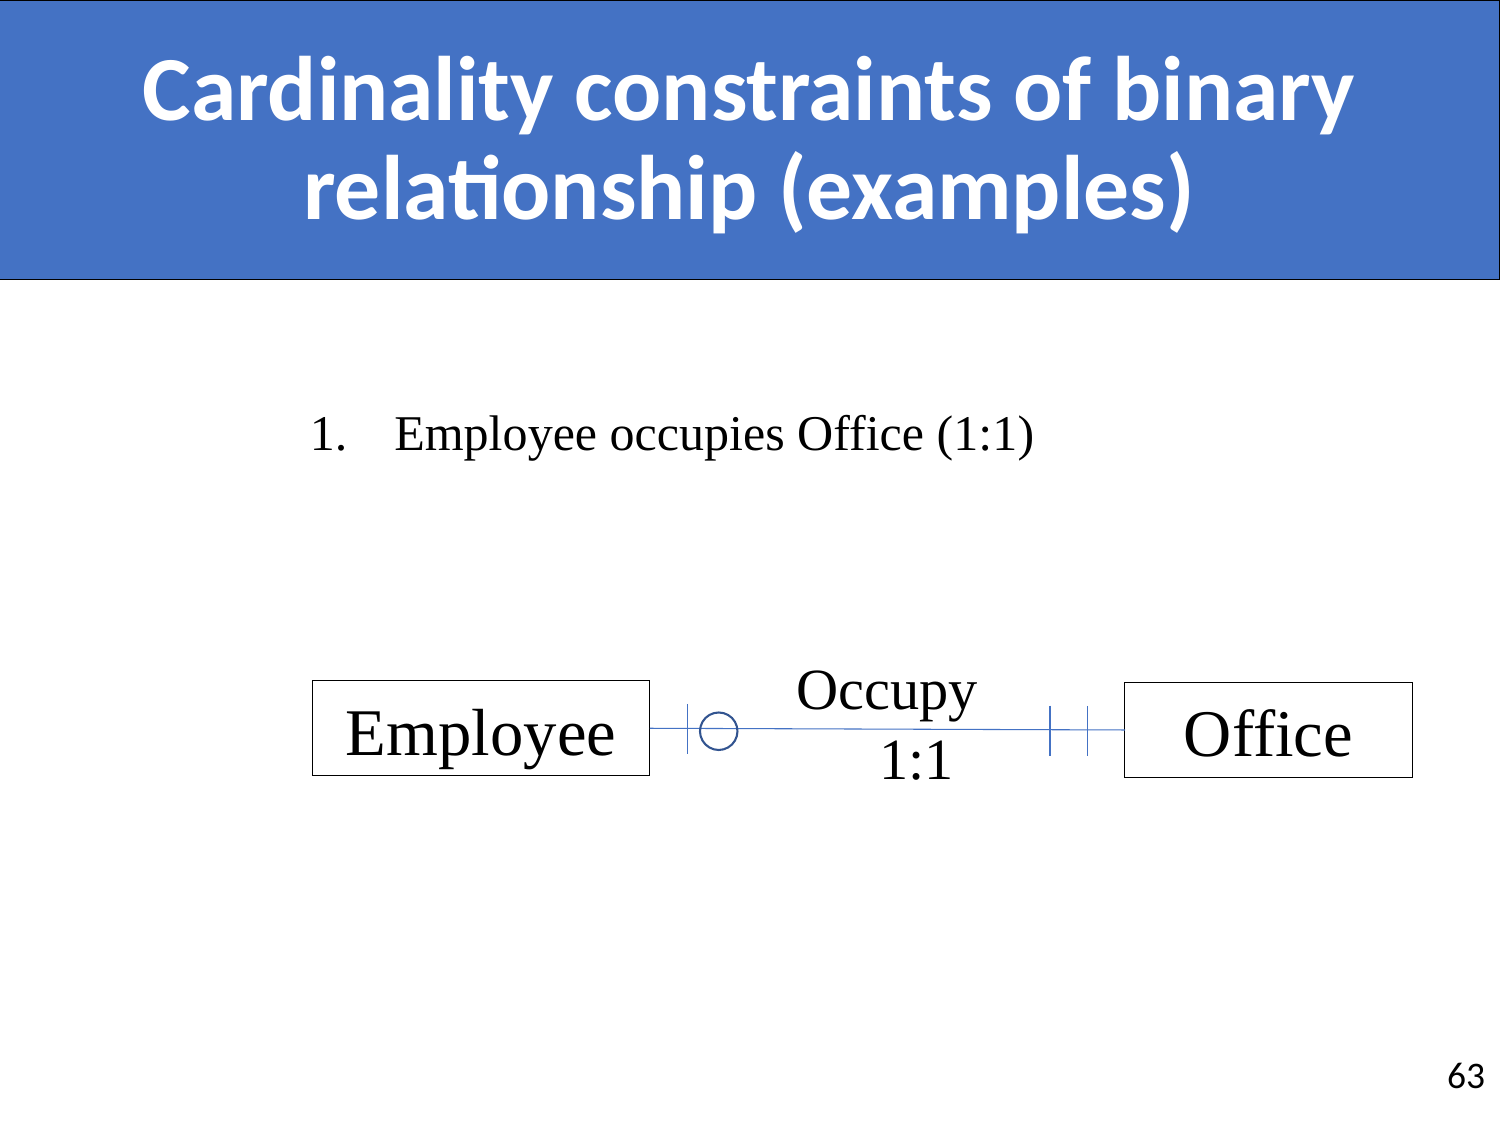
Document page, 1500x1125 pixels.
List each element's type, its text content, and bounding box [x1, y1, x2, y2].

text_box Occupy 1:1 [687, 643, 1088, 728]
title Cardinality constraints of binary relationship (examples) [0, 0, 1500, 280]
slide_number 63 [1425, 1034, 1500, 1113]
text_box [699, 711, 739, 728]
text_box Employee [312, 680, 650, 776]
text_box Occupy 1:1 [687, 731, 1088, 799]
text_box Office [1124, 682, 1413, 778]
text_box [698, 731, 739, 752]
list Employee occupies Office (1:1) [219, 399, 1450, 513]
